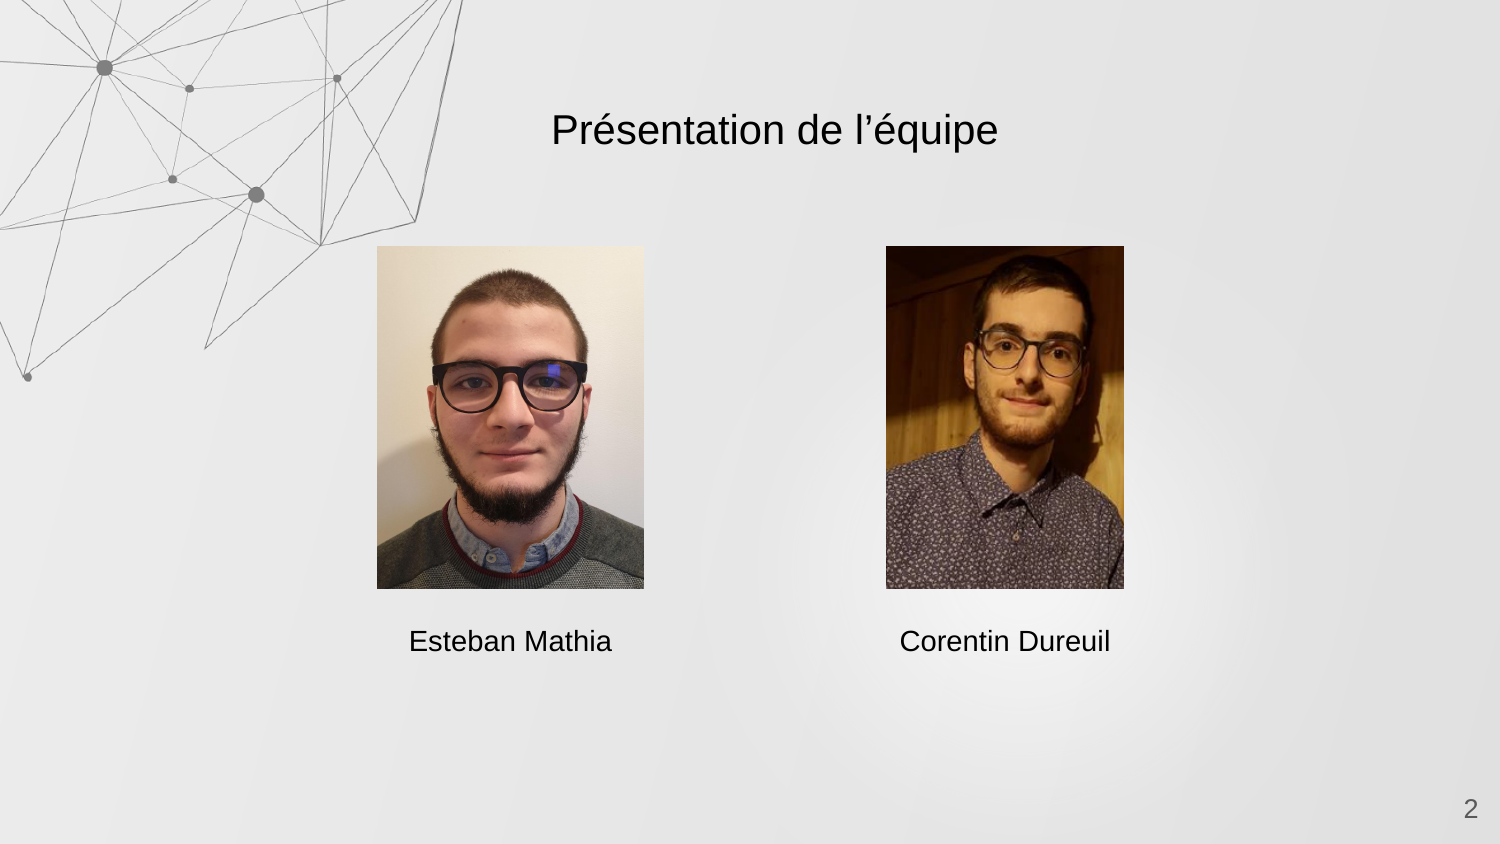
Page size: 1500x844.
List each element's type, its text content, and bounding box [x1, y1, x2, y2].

picture [0, 0, 1500, 844]
title Présentation de l’équipe [402, 69, 1148, 169]
slide_number 2 [1403, 779, 1494, 844]
subtitle Corentin Dureuil [826, 609, 1184, 676]
subtitle Esteban Mathia [331, 609, 690, 676]
